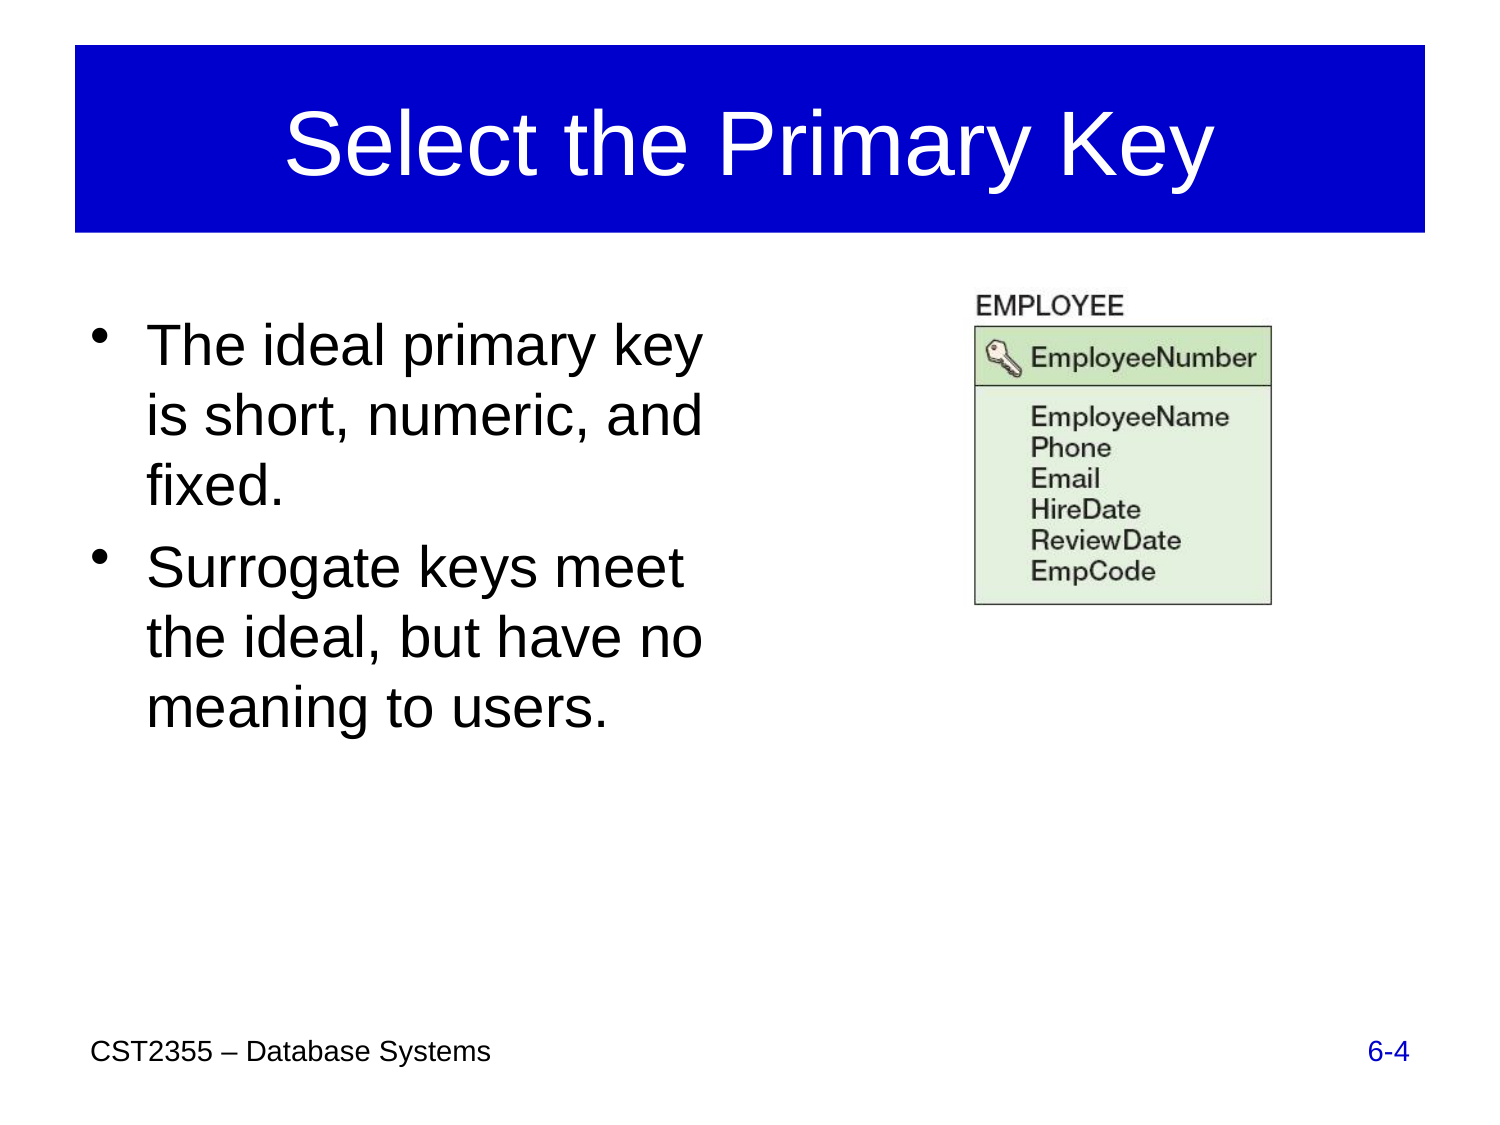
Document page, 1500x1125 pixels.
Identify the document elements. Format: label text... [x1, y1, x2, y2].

slide_number 6-4 [1074, 1024, 1426, 1103]
title Select the Primary Key [75, 45, 1425, 233]
list The ideal primary key is short, numeric, and fixed. Surrogate keys meet the ideal, but have no meaning to users. [75, 299, 738, 1005]
footer CST2355 – Database Systems [74, 1024, 1051, 1104]
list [949, 277, 1299, 636]
